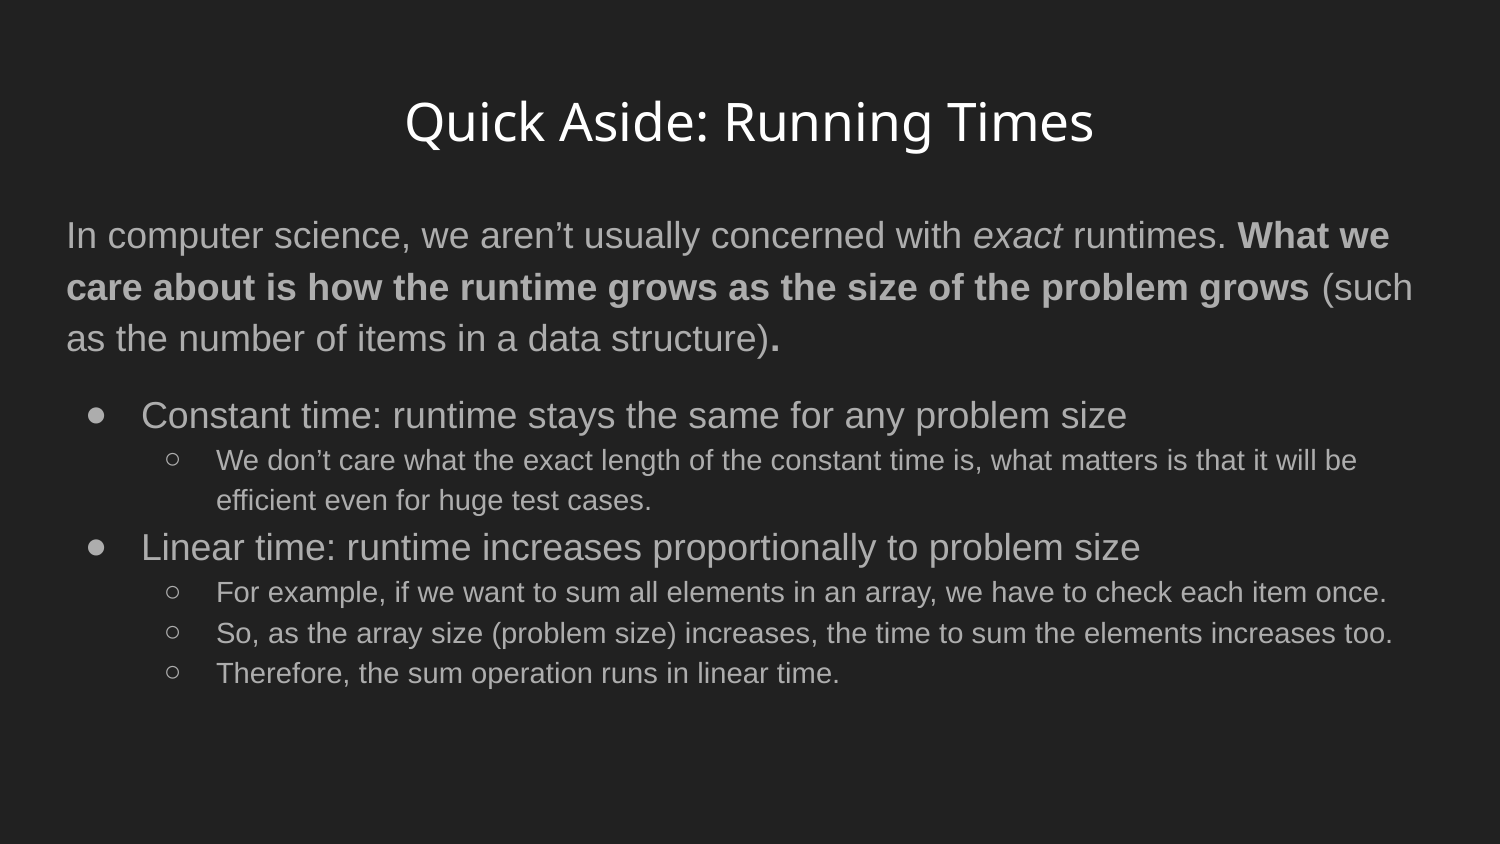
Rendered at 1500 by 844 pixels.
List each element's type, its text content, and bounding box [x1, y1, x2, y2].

title Quick Aside: Running Times [51, 72, 1449, 167]
list In computer science, we aren’t usually concerned with exact runtimes. What we care about is how the runtime grows as the size of the problem grows (such as the number of items in a data structure). Constant time: runtime stays the same for any problem size We don’t care what the exact length of the constant time is, what matters is that it will be efficient even for huge test cases. Linear time: runtime increases proportionally to problem size For example, if we want to sum all elements in an array, we have to check each item once. So, as the array size (problem size) increases, the time to sum the elements increases too. Therefore, the sum operation runs in linear time. [51, 189, 1449, 750]
